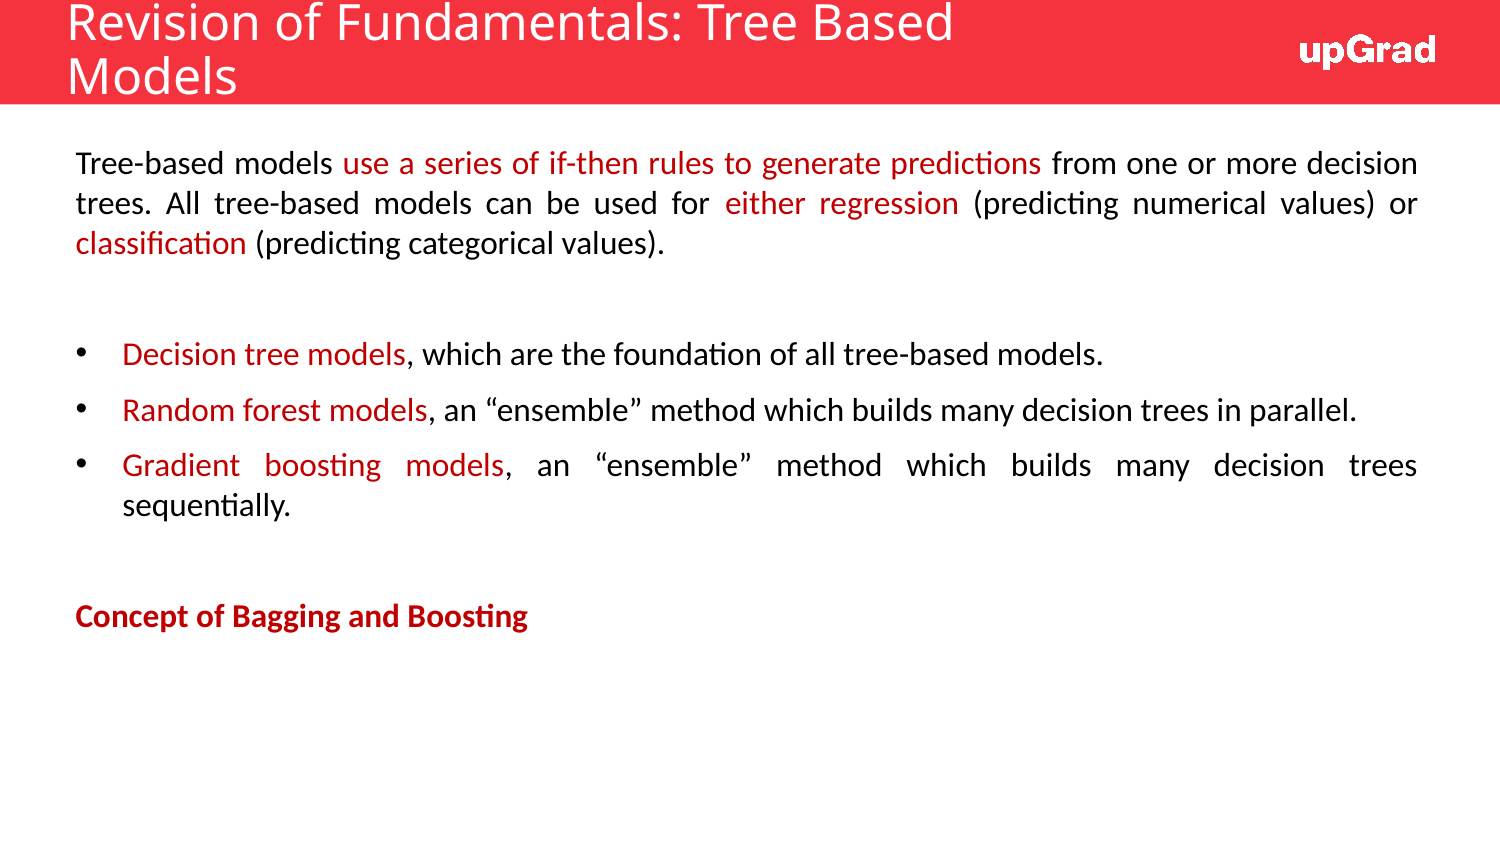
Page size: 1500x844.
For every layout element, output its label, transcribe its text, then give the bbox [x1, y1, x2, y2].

picture [1300, 34, 1435, 70]
list Tree-based models use a series of if-then rules to generate predictions from one or more decision trees. All tree-based models can be used for either regression (predicting numerical values) or classification (predicting categorical values). Decision tree models, which are the foundation of all tree-based models. Random forest models, an “ensemble” method which builds many decision trees in parallel. Gradient boosting models, an “ensemble” method which builds many decision trees sequentially. Concept of Bagging and Boosting [51, 133, 1434, 812]
title Revision of Fundamentals: Tree Based Models [51, 20, 1126, 83]
